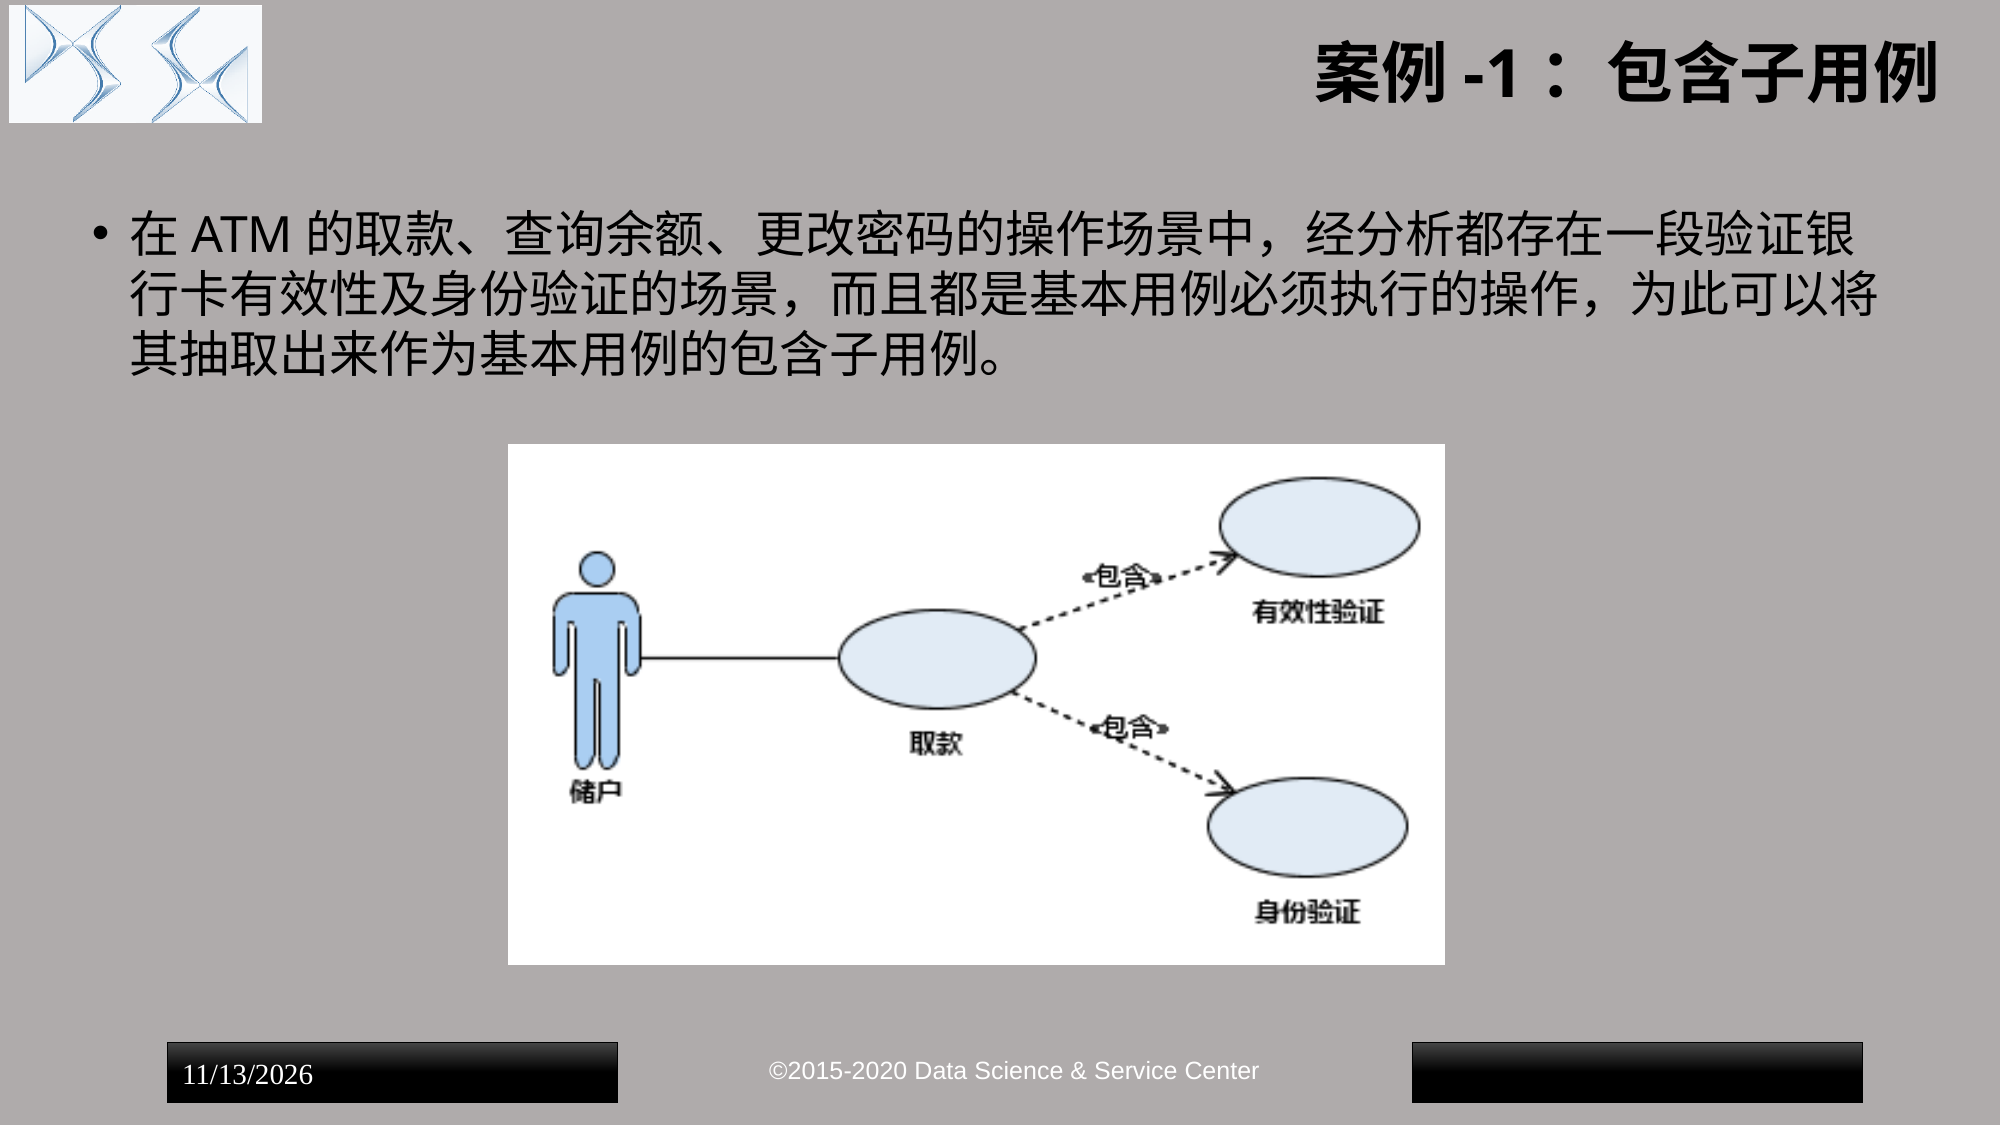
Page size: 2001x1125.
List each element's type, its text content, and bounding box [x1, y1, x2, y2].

title 案例-1：包含子用例 [259, 23, 1956, 130]
slide_number [167, 1042, 618, 1103]
list 在ATM的取款、查询余额、更改密码的操作场景中，经分析都存在一段验证银行卡有效性及身份验证的场景，而且都是基本用例必须执行的操作，为此可以将其抽取出来作为基本用例的包含子用例。 [76, 194, 1908, 1012]
slide_number [1412, 1042, 1863, 1103]
footer ©2015-2020 Data Science & Service Center [677, 1042, 1353, 1103]
picture [508, 444, 1445, 965]
